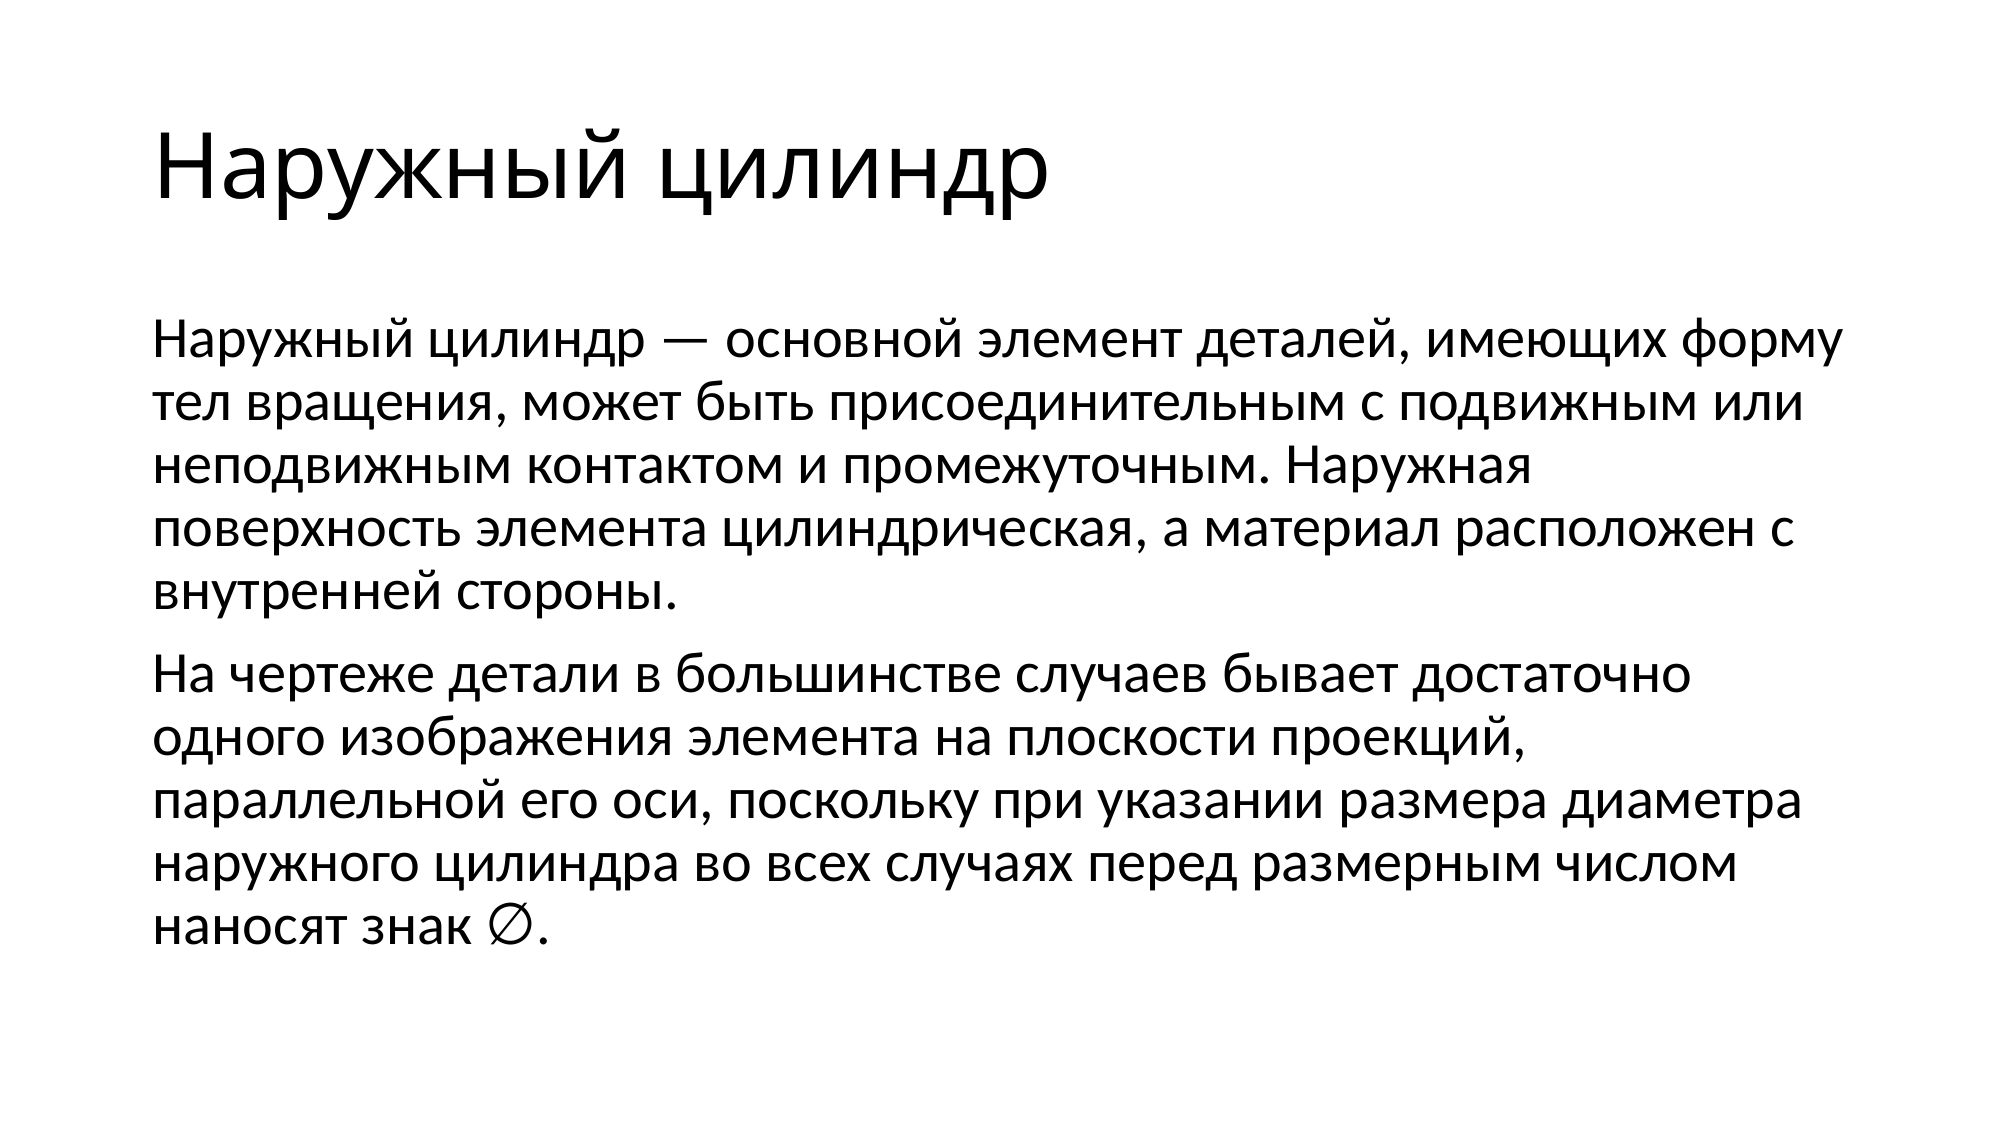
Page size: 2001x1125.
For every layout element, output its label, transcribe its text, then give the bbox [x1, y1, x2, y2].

list Наружный цилиндр — основной элемент деталей, имеющих форму тел вращения, может быть присоединительным с подвижным или неподвижным контактом и промежуточным. Наружная поверхность элемента цилиндрическая, а материал расположен с внутренней стороны. На чертеже детали в большинстве случаев бывает достаточно одного изображения элемента на плоскости проекций, параллельной его оси, поскольку при указании размера диаметра наружного цилиндра во всех случаях перед размерным числом наносят знак ∅. [137, 299, 1863, 1014]
title Наружный цилиндр [137, 59, 1863, 278]
